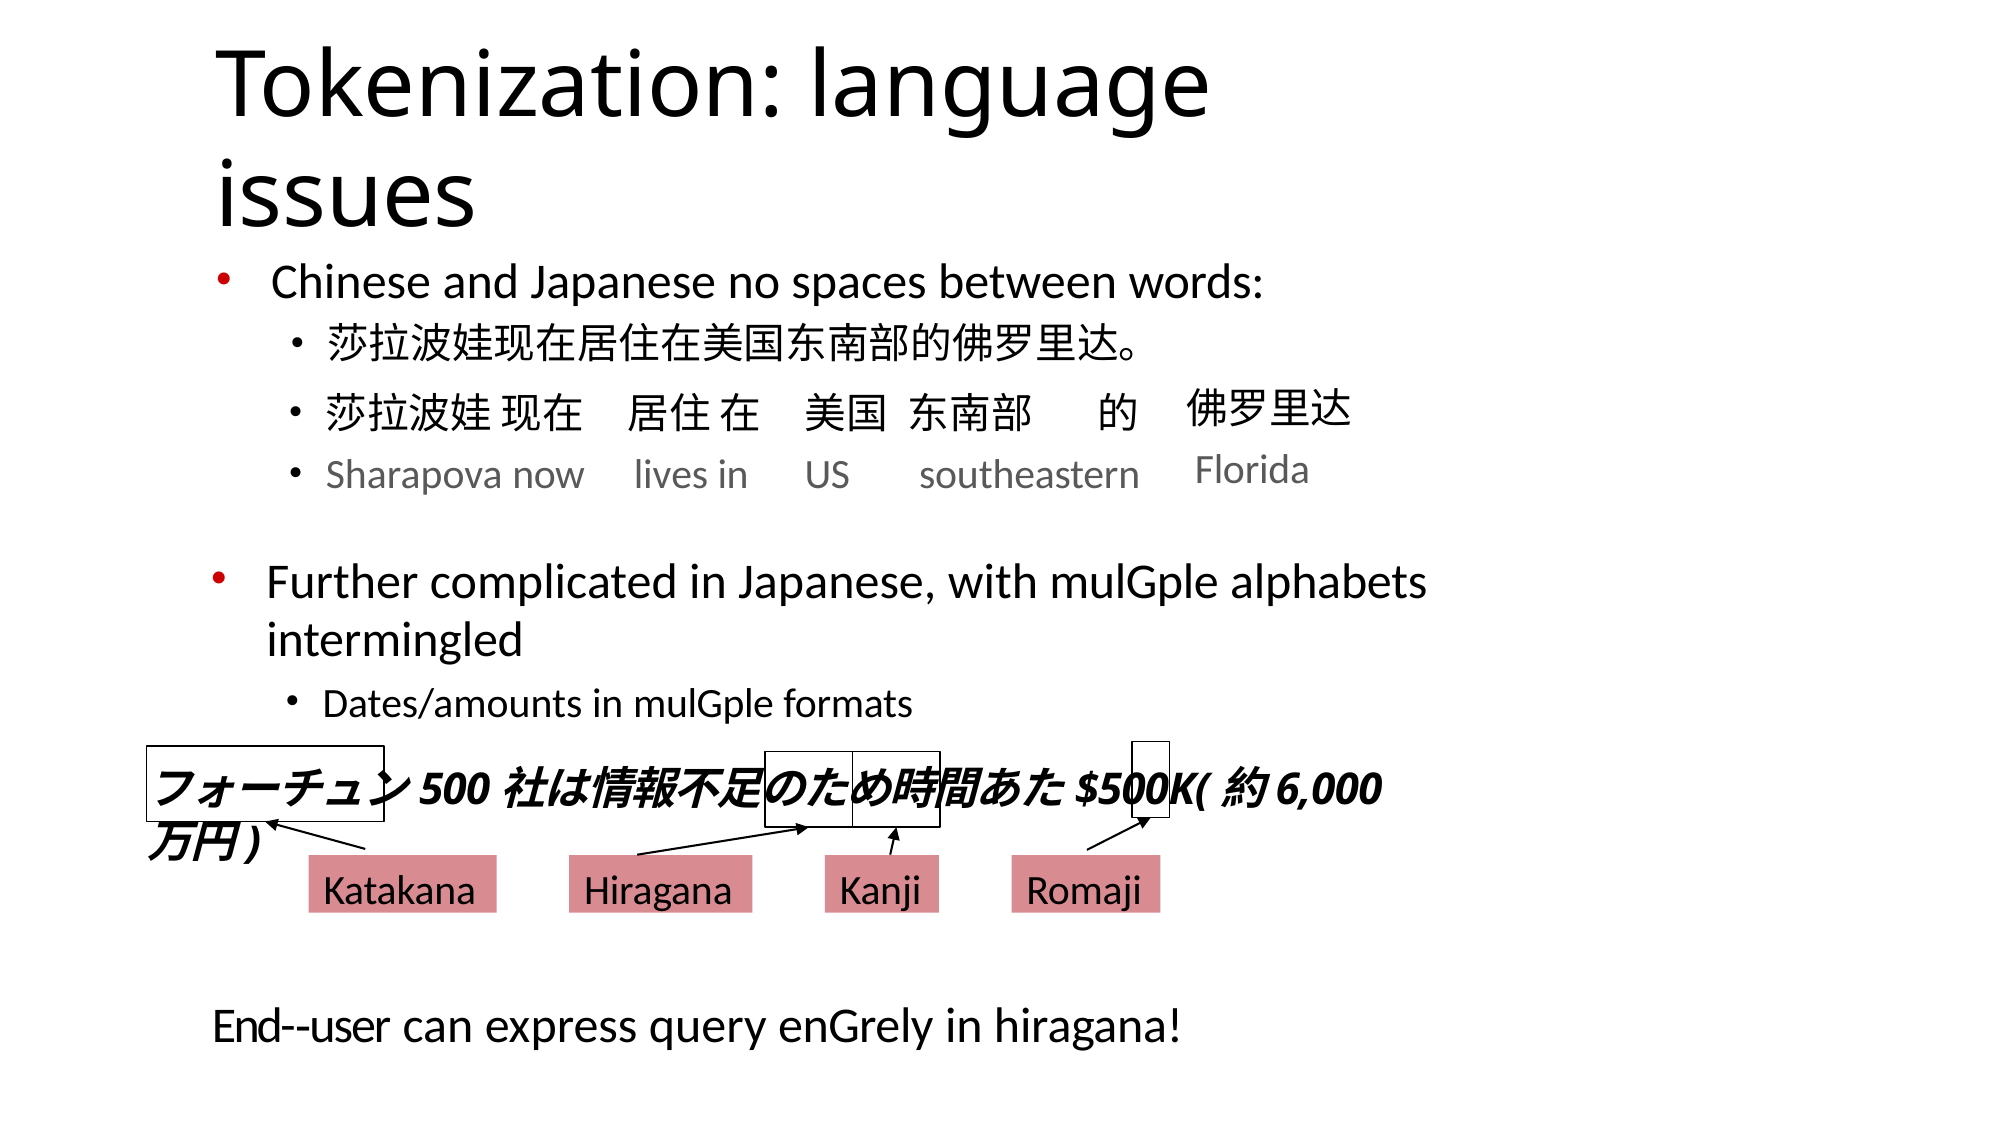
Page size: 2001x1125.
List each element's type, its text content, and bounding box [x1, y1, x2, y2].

text_box 佛罗里达 Florida [1184, 369, 1356, 493]
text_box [636, 750, 942, 856]
text_box Romaji [1011, 855, 1161, 913]
text_box 居住 在 lives in [625, 374, 776, 498]
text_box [1085, 740, 1171, 851]
text_box 美国 东南部 的 US southeastern [802, 374, 1143, 498]
text_box Chinese and Japanese no spaces between words: 莎拉波娃现在居住在美国东南部的佛罗里达。 [212, 236, 1270, 368]
text_box 莎拉波娃 现在 Sharapova now [286, 374, 599, 498]
text_box Hiragana [569, 855, 753, 913]
text_box Kanji [824, 856, 939, 913]
text_box Further complicated in Japanese, with mulGple alphabets intermingled Dates/amounts in mulGple formats フォーチュン500社は情報不足のため時間あた$500K(約6,000万円) [145, 544, 1459, 867]
text_box Tokenization: language issues [212, 22, 1367, 245]
text_box Katakana [308, 855, 497, 913]
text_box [145, 744, 385, 851]
text_box End-­‐user can express query enGrely in hiragana! [209, 990, 1192, 1053]
